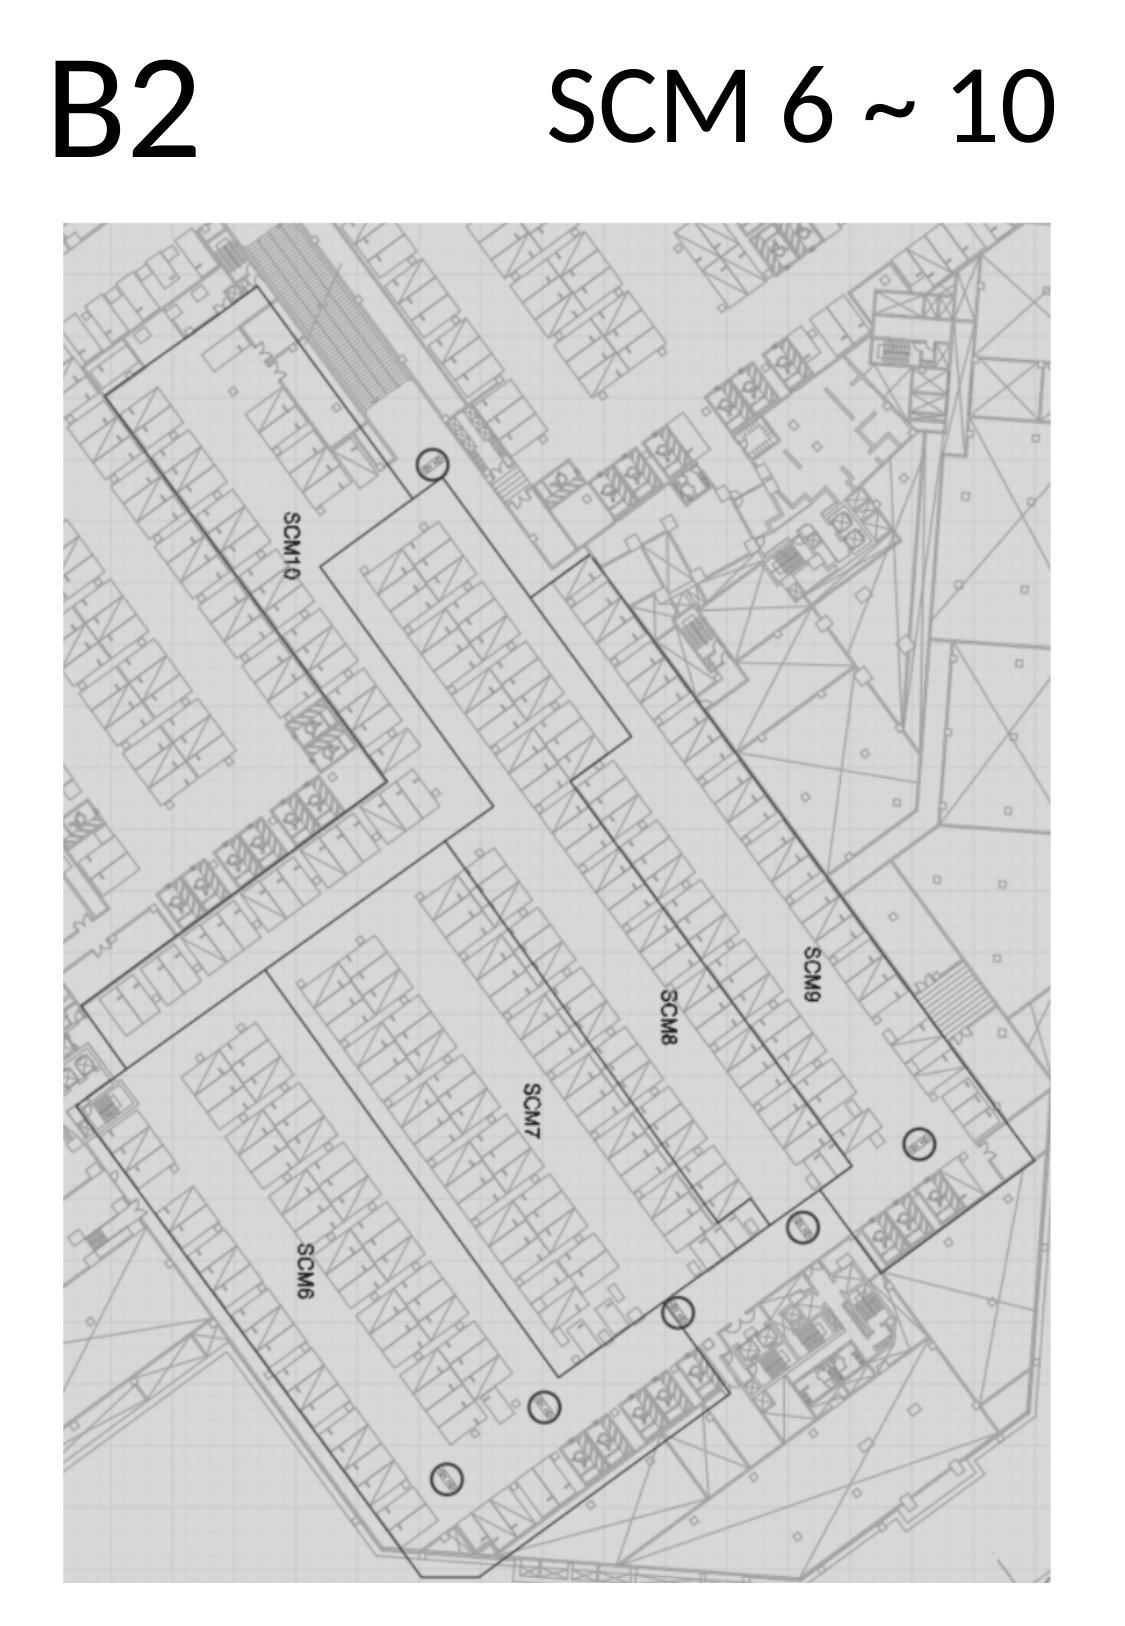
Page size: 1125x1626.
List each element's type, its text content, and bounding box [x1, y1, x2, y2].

picture [0, 408, 1125, 1397]
text_box SCM 6 ~ 10 [531, 22, 1073, 173]
text_box B2 [30, 0, 218, 195]
